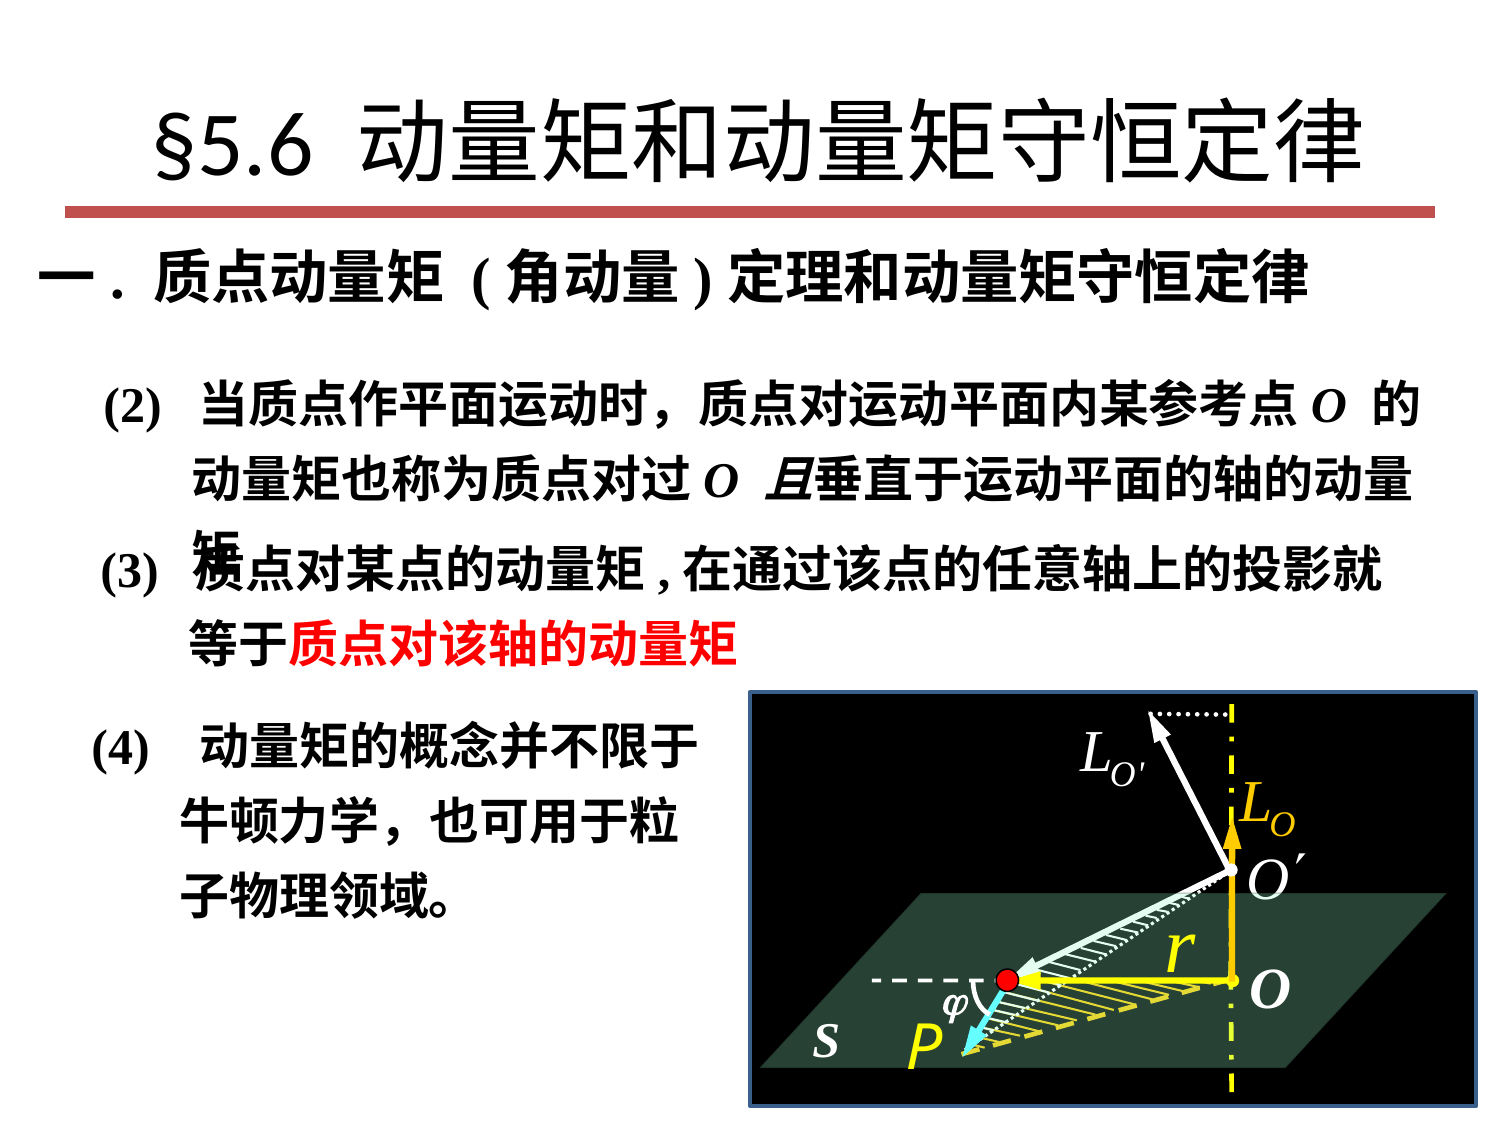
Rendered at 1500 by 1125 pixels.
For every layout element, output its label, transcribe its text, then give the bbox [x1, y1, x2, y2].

text_box 一. 质点动量矩 (角动量)定理和动量矩守恒定律 [0, 233, 1354, 319]
title §5.6 动量矩和动量矩守恒定律 [17, 45, 1500, 233]
text_box [1148, 710, 1175, 762]
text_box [759, 763, 1448, 1076]
text_box (2) 当质点作平面运动时，质点对运动平面内某参考点O 的动量矩也称为质点对过O 且垂直于运动平面的轴的动量矩 [88, 349, 1477, 590]
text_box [1074, 713, 1149, 762]
text_box (4) 动量矩的概念并不限于牛顿力学，也可用于粒子物理领域。 [76, 692, 715, 932]
text_box [748, 690, 1478, 1108]
text_box (3) 质点对某点的动量矩,在通过该点的任意轴上的投影就等于质点对该轴的动量矩 [85, 515, 1400, 680]
